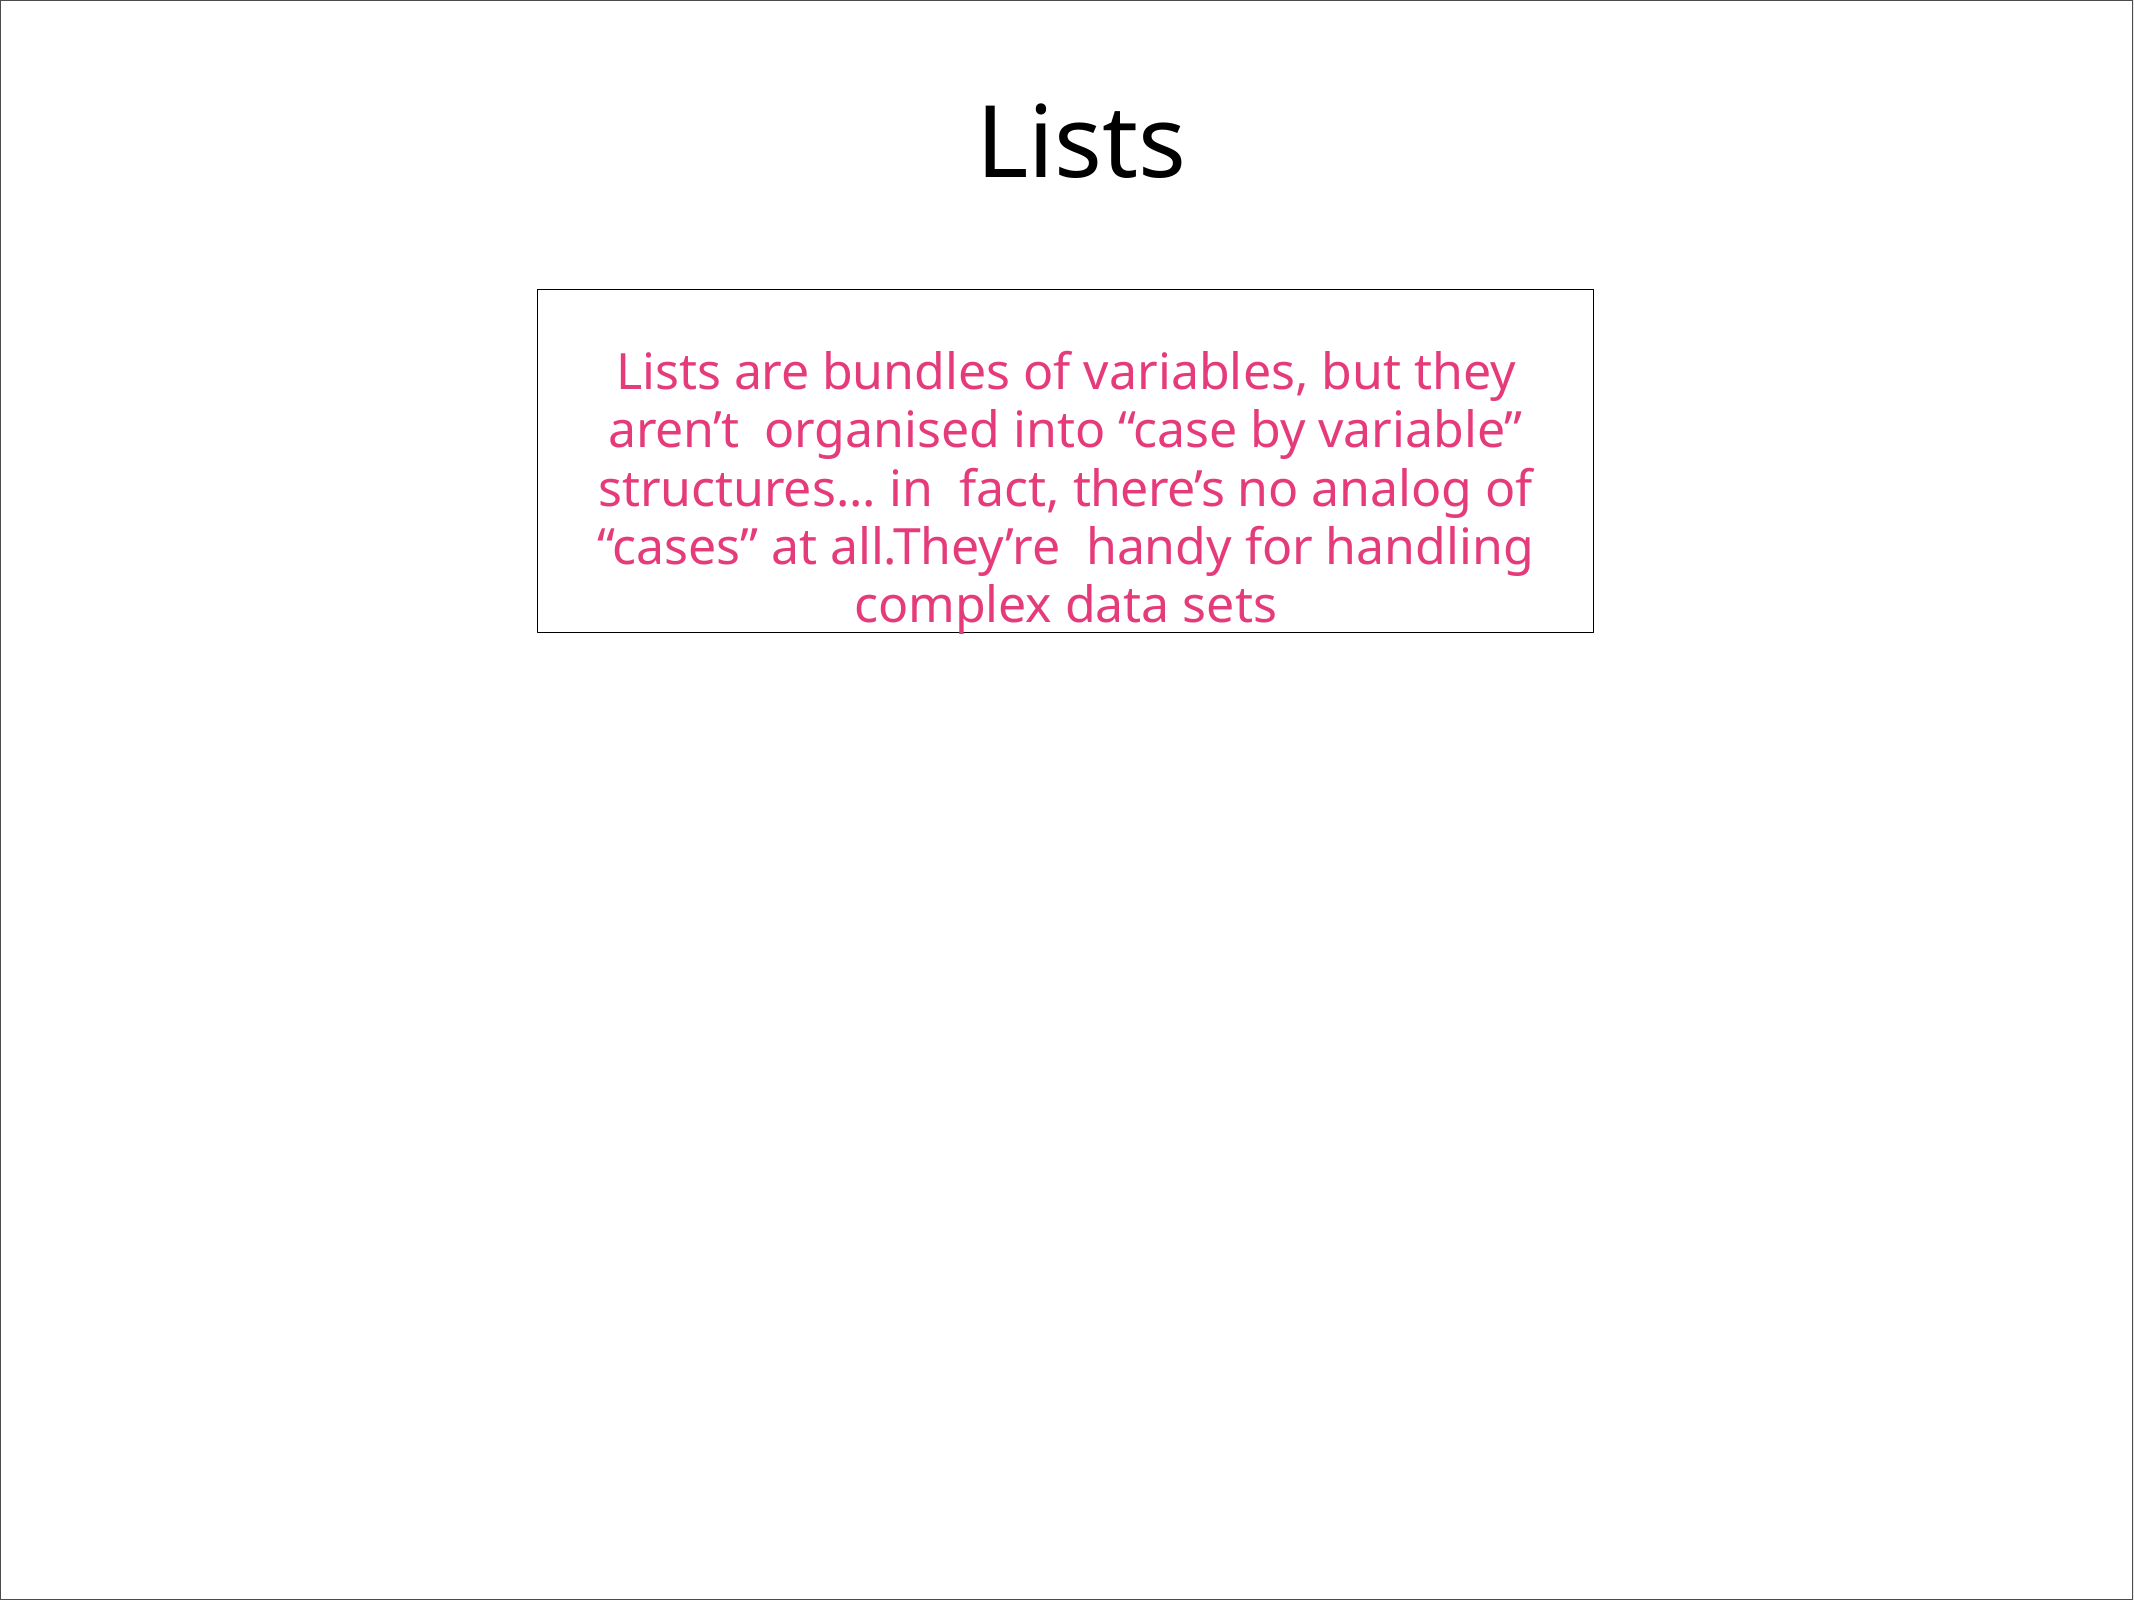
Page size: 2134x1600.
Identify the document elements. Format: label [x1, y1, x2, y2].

text_box [0, 0, 2134, 1600]
